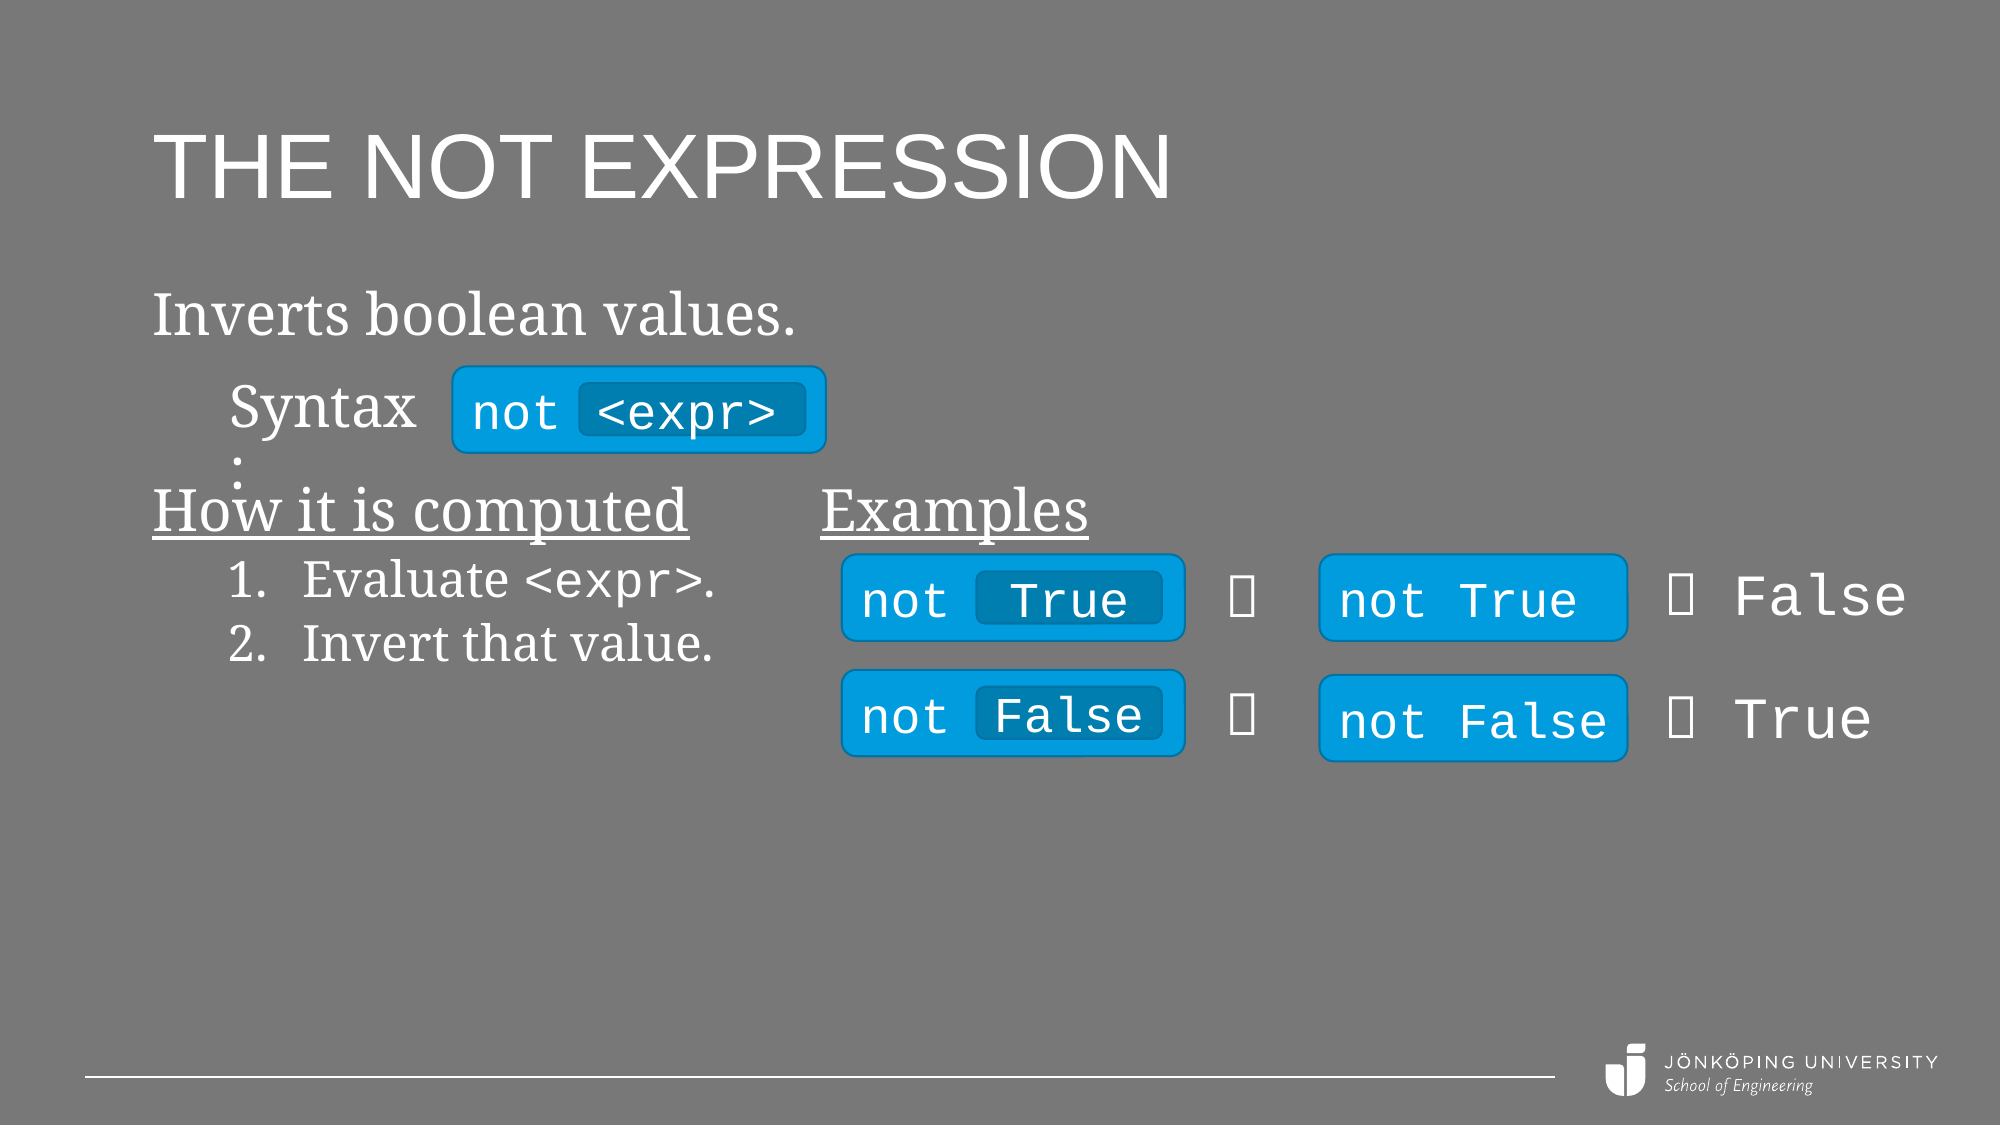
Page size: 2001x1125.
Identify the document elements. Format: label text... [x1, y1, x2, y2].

text_box not [840, 668, 1186, 758]
title The Not expression [137, 59, 1863, 277]
text_box  True [1648, 681, 1949, 759]
text_box not [451, 365, 827, 454]
text_box <expr> [578, 382, 807, 437]
text_box  [1210, 559, 1299, 638]
text_box not True [1318, 553, 1629, 642]
text_box Examples [805, 473, 1778, 552]
text_box Inverts boolean values. [137, 277, 1863, 356]
list Syntax: [214, 369, 439, 453]
text_box False [975, 685, 1164, 740]
text_box  [1210, 678, 1299, 756]
text_box How it is computed Evaluate <expr>. Invert that value. [137, 473, 749, 714]
text_box True [975, 570, 1164, 625]
text_box  False [1648, 557, 1949, 636]
text_box not [840, 553, 1186, 642]
text_box not False [1318, 673, 1629, 763]
